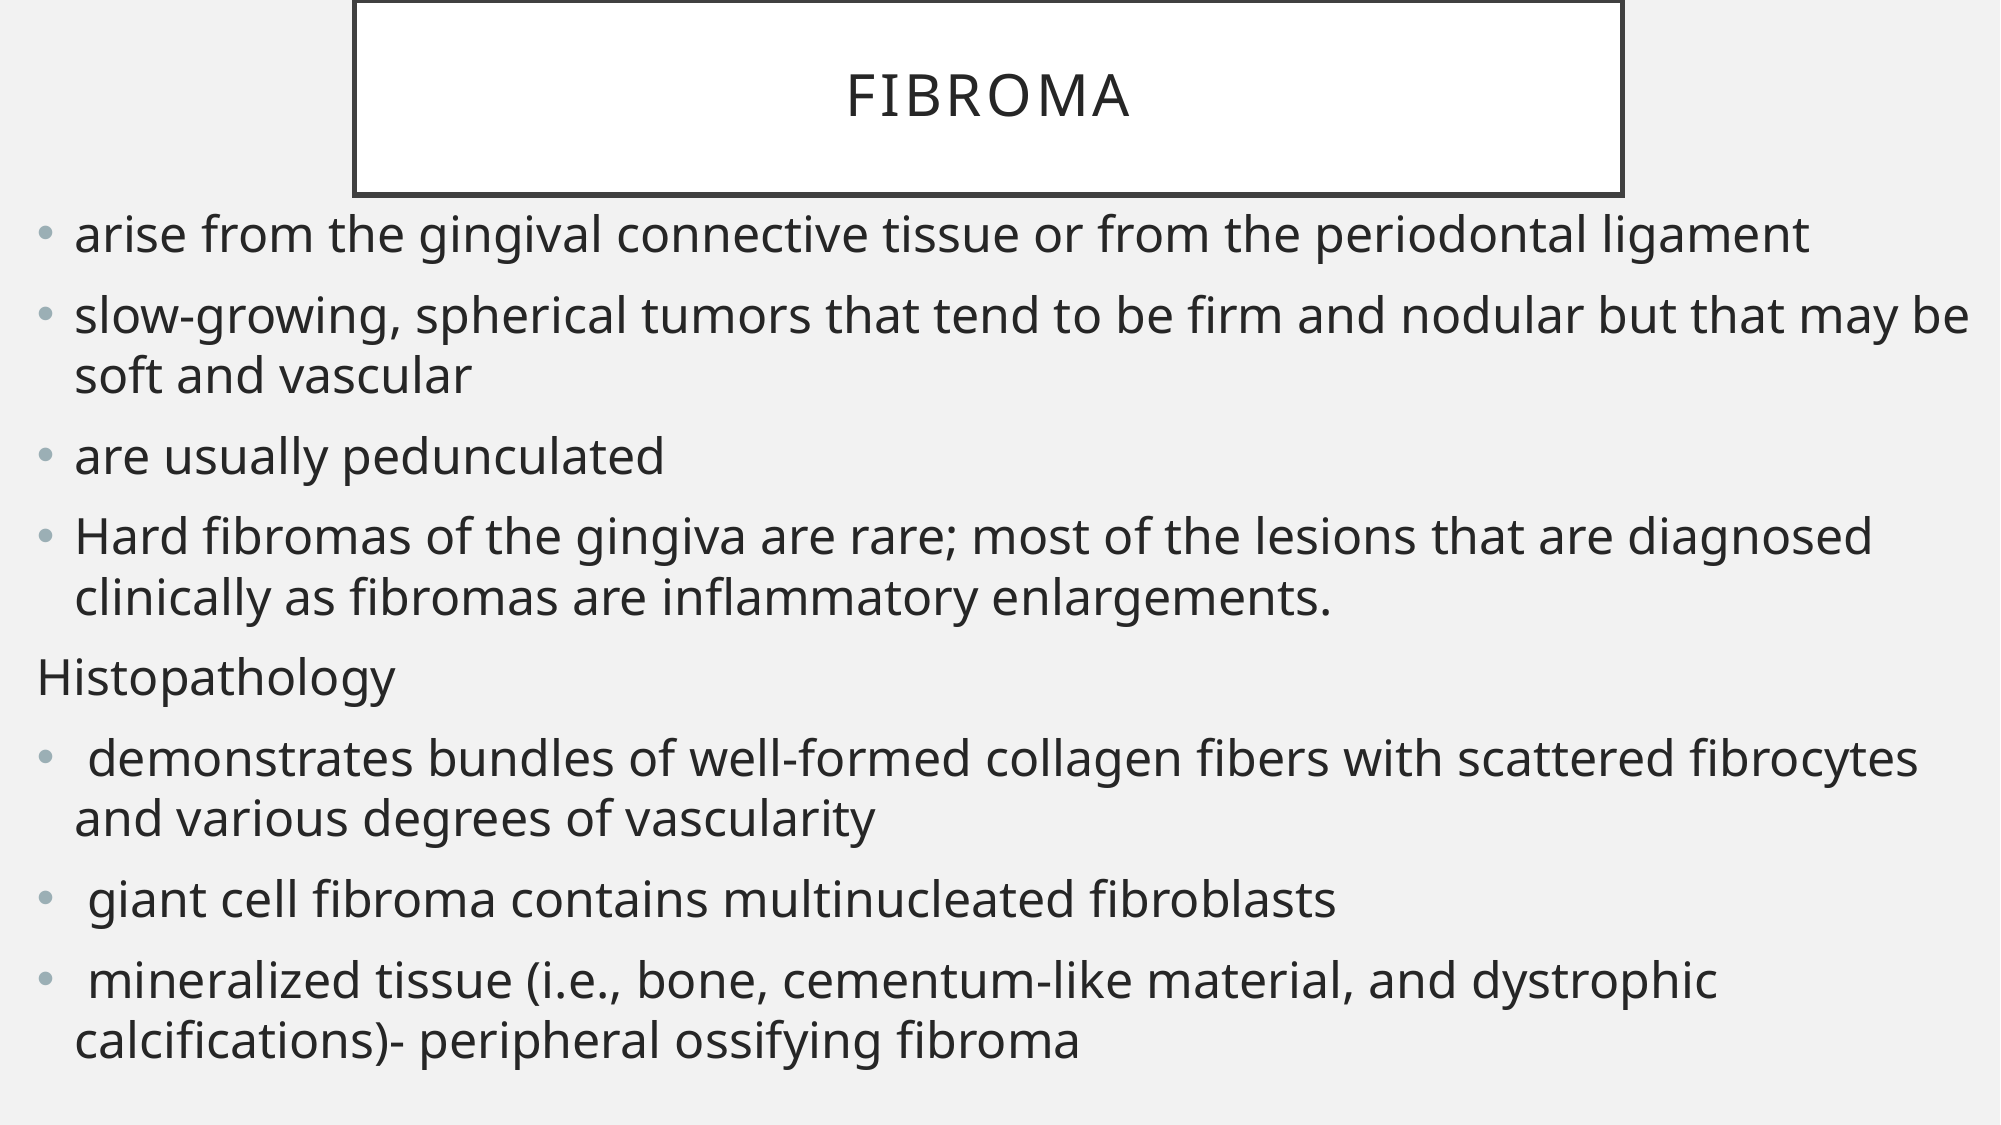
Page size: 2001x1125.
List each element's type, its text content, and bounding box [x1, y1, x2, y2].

title Fibroma [352, 0, 1625, 195]
list arise from the gingival connective tissue or from the periodontal ligament slow-growing, spherical tumors that tend to be firm and nodular but that may be soft and vascular are usually pedunculated Hard fibromas of the gingiva are rare; most of the lesions that are diagnosed clinically as fibromas are inflammatory enlargements. Histopathology demonstrates bundles of well-formed collagen fibers with scattered fibrocytes and various degrees of vascularity giant cell fibroma contains multinucleated fibroblasts mineralized tissue (i.e., bone, cementum-like material, and dystrophic calcifications)- peripheral ossifying fibroma [21, 195, 2000, 942]
